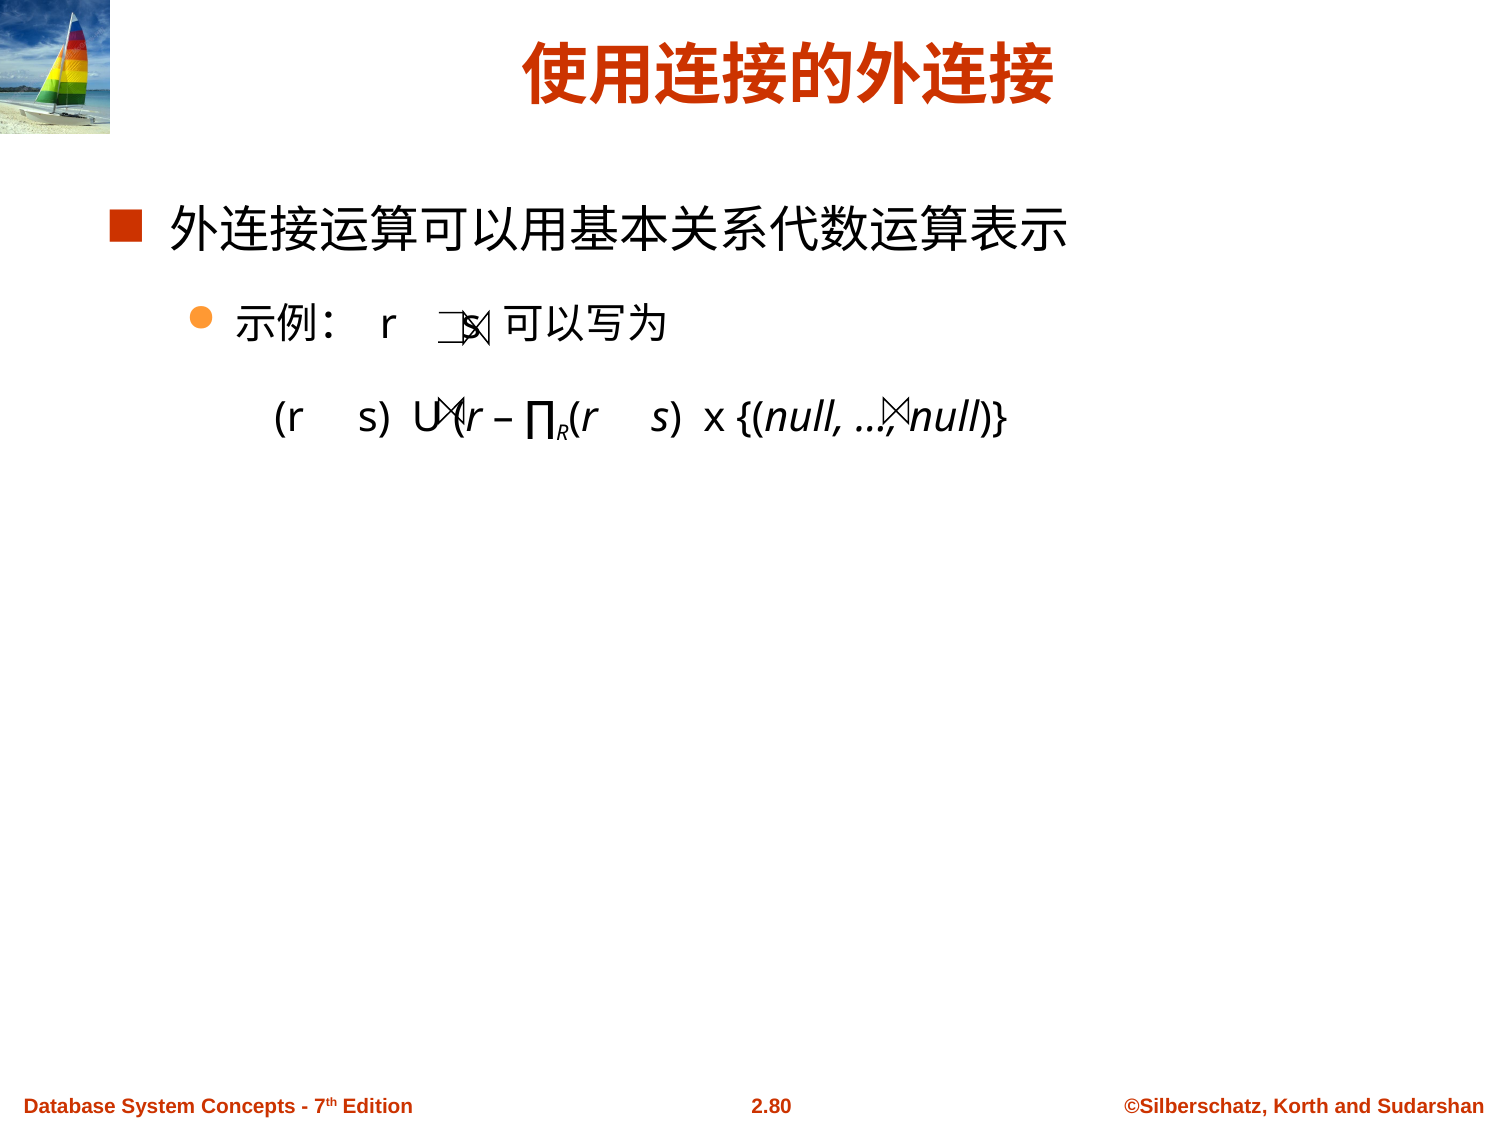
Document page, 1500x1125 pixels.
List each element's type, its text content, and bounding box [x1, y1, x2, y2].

text_box [438, 398, 464, 424]
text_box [438, 311, 490, 345]
text_box [883, 398, 909, 424]
title 使用连接的外连接 [125, 18, 1452, 120]
list 外连接运算可以用基本关系代数运算表示 示例： r s 可以写为 (r s) U (r – ∏R(r s) x {(null, …, null)} [98, 160, 1500, 965]
picture [0, 0, 110, 134]
